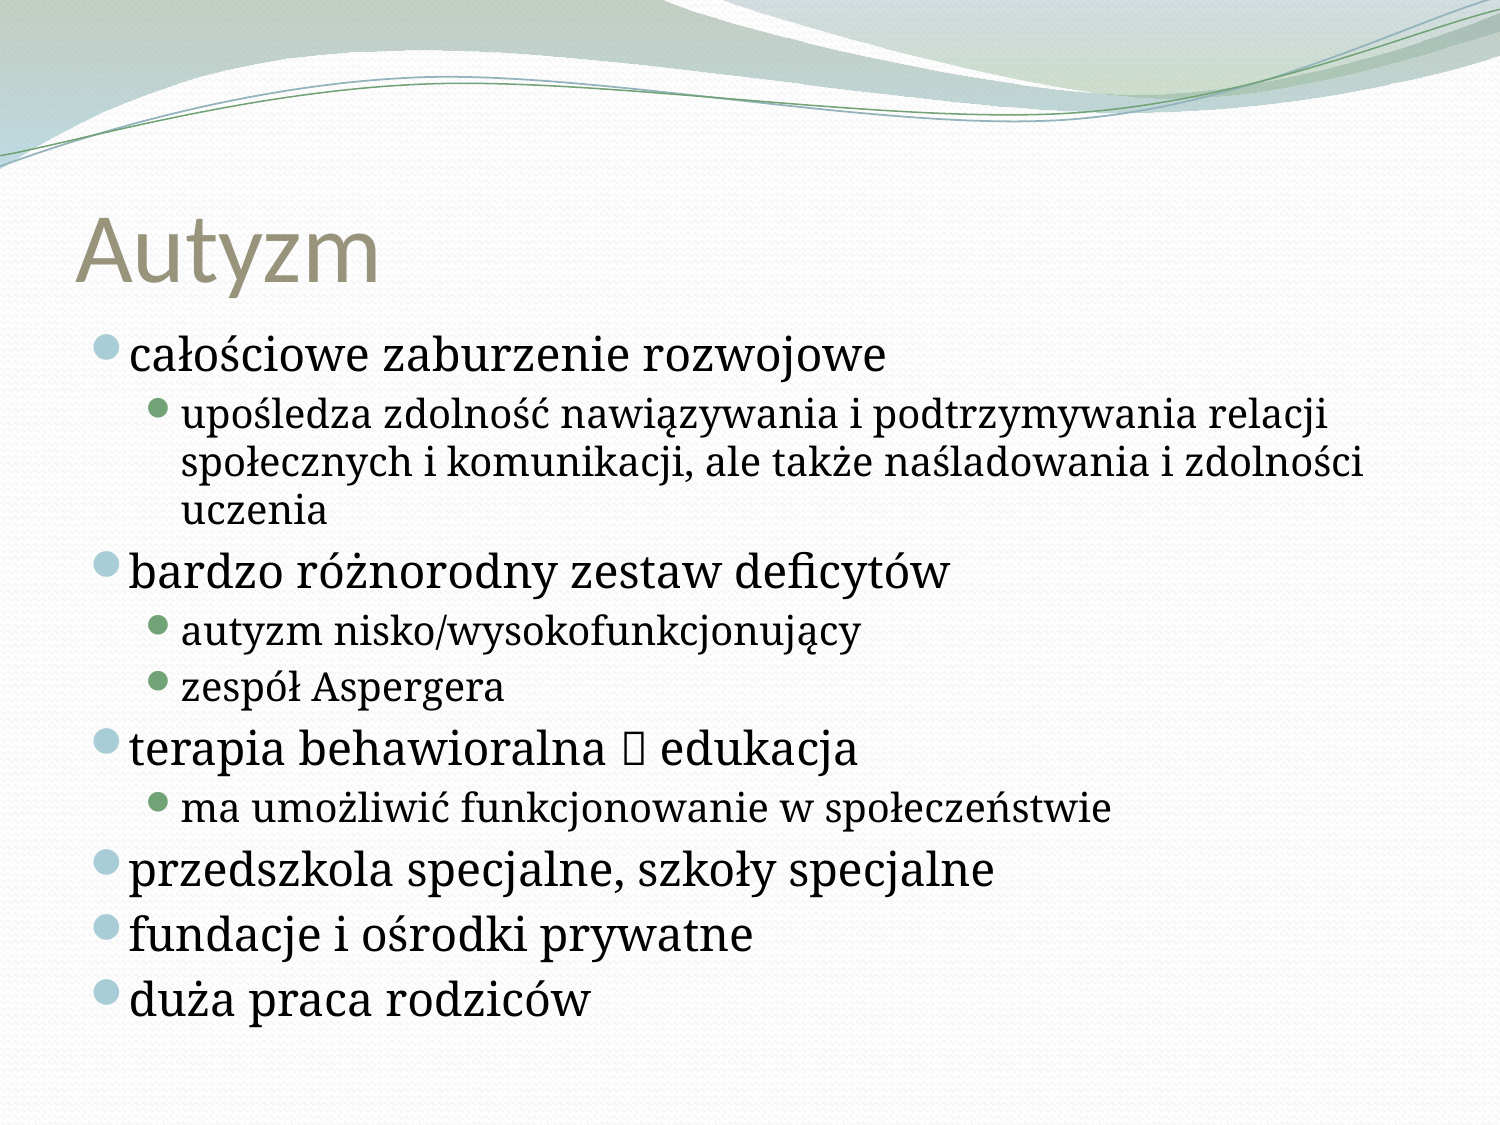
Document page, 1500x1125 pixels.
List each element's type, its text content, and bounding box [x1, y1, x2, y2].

list całościowe zaburzenie rozwojowe upośledza zdolność nawiązywania i podtrzymywania relacji społecznych i komunikacji, ale także naśladowania i zdolności uczenia bardzo różnorodny zestaw deficytów autyzm nisko/wysokofunkcjonujący zespół Aspergera terapia behawioralna  edukacja ma umożliwić funkcjonowanie w społeczeństwie przedszkola specjalne, szkoły specjalne fundacje i ośrodki prywatne duża praca rodziców [75, 317, 1425, 1038]
title Autyzm [75, 115, 1425, 303]
